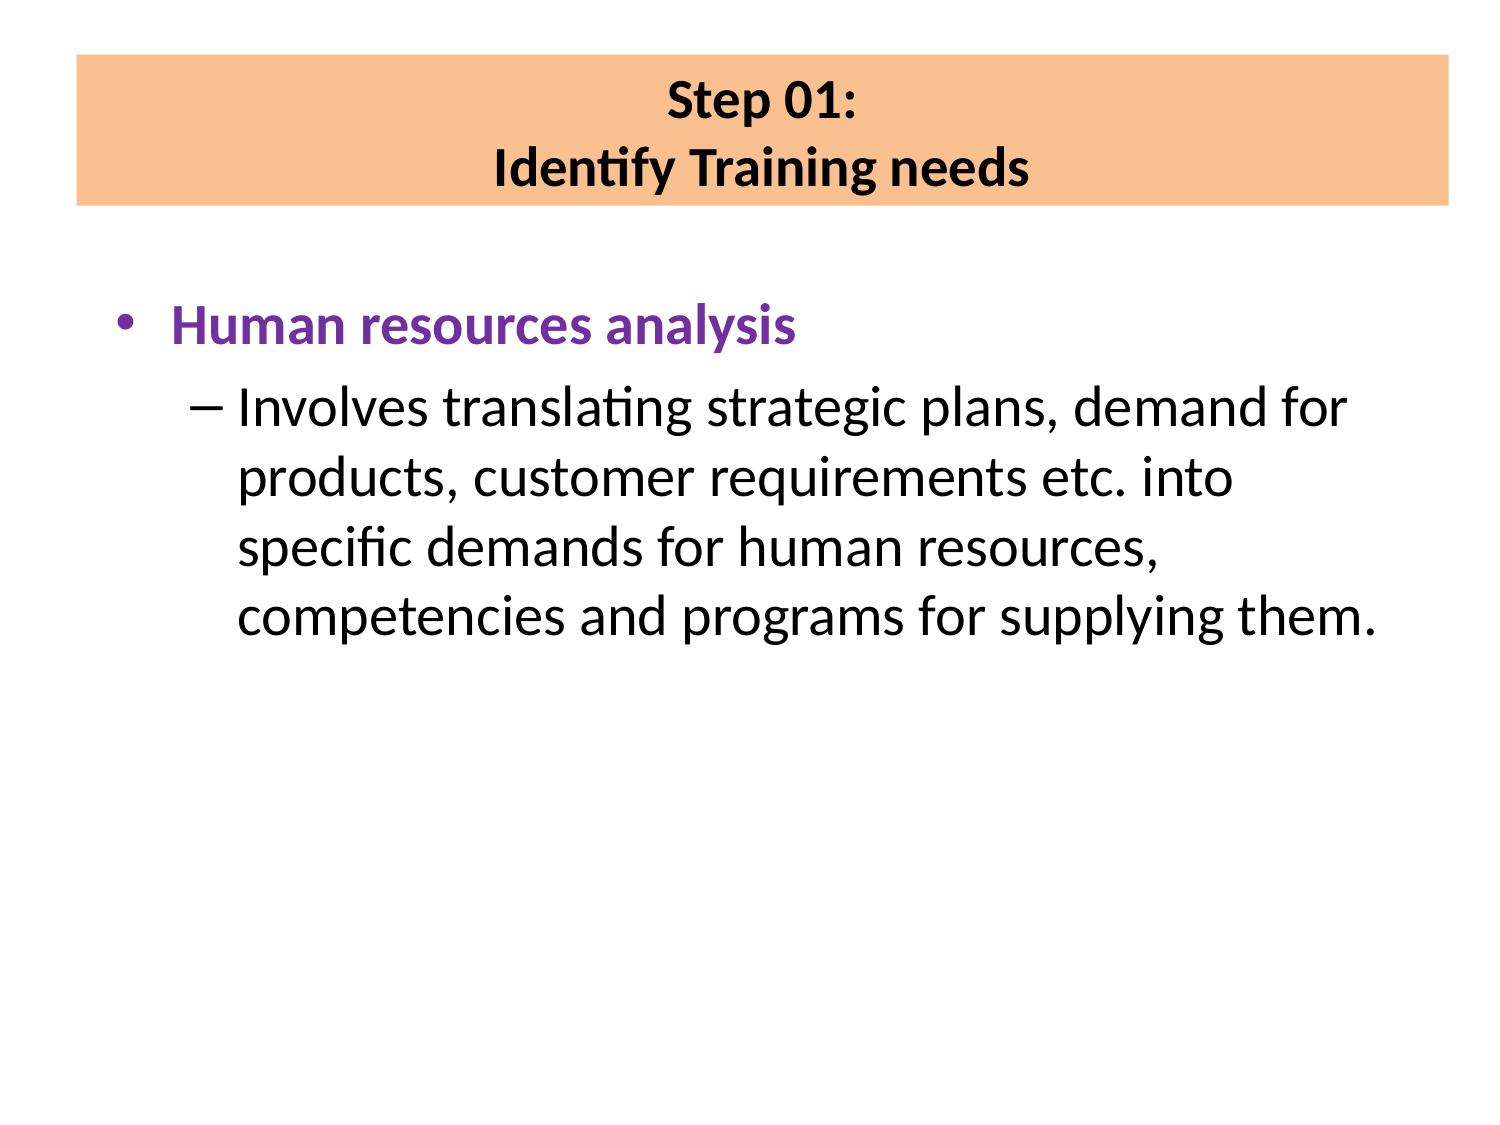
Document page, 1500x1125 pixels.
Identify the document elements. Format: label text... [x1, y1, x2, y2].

list Human resources analysis Involves translating strategic plans, demand for products, customer requirements etc. into specific demands for human resources, competencies and programs for supplying them. [100, 278, 1436, 976]
title Step 01: Identify Training needs [76, 54, 1449, 206]
